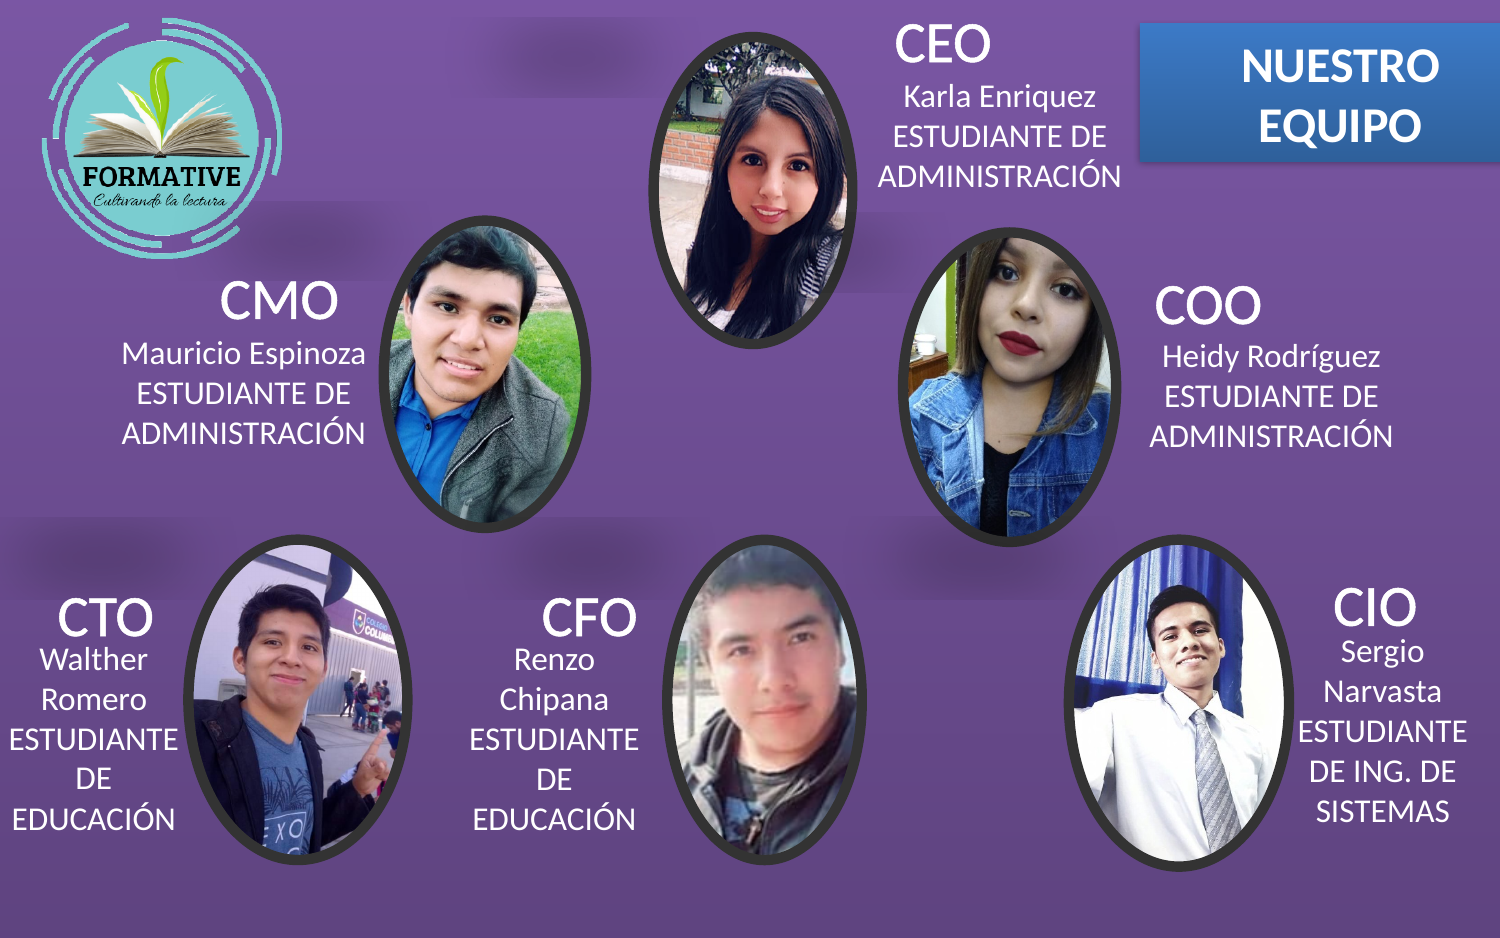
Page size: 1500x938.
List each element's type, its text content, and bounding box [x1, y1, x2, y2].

text_box CEO [879, 0, 1034, 67]
text_box Walther Romero ESTUDIANTE DE EDUCACIÓN [0, 629, 183, 844]
picture [40, 17, 283, 259]
text_box [0, 0, 1500, 938]
text_box CTO [42, 570, 183, 629]
picture [383, 220, 587, 529]
text_box Karla Enriquez ESTUDIANTE DE ADMINISTRACIÓN [858, 67, 1168, 202]
picture [653, 36, 853, 345]
picture [666, 539, 862, 861]
text_box CIO [1318, 560, 1500, 622]
picture [902, 232, 1290, 867]
text_box Renzo Chipana ESTUDIANTE DE EDUCACIÓN [442, 630, 661, 845]
text_box COO [1139, 258, 1294, 326]
text_box CMO [205, 253, 359, 323]
text_box Mauricio Espinoza ESTUDIANTE DE ADMINISTRACIÓN [76, 323, 378, 459]
text_box CFO [526, 570, 661, 630]
text_box Sergio Narvasta ESTUDIANTE DE ING. DE SISTEMAS [1293, 622, 1500, 837]
picture [188, 539, 408, 861]
text_box NUESTRO EQUIPO [1139, 25, 1500, 160]
text_box Heidy Rodríguez ESTUDIANTE DE ADMINISTRACIÓN [1121, 326, 1439, 462]
